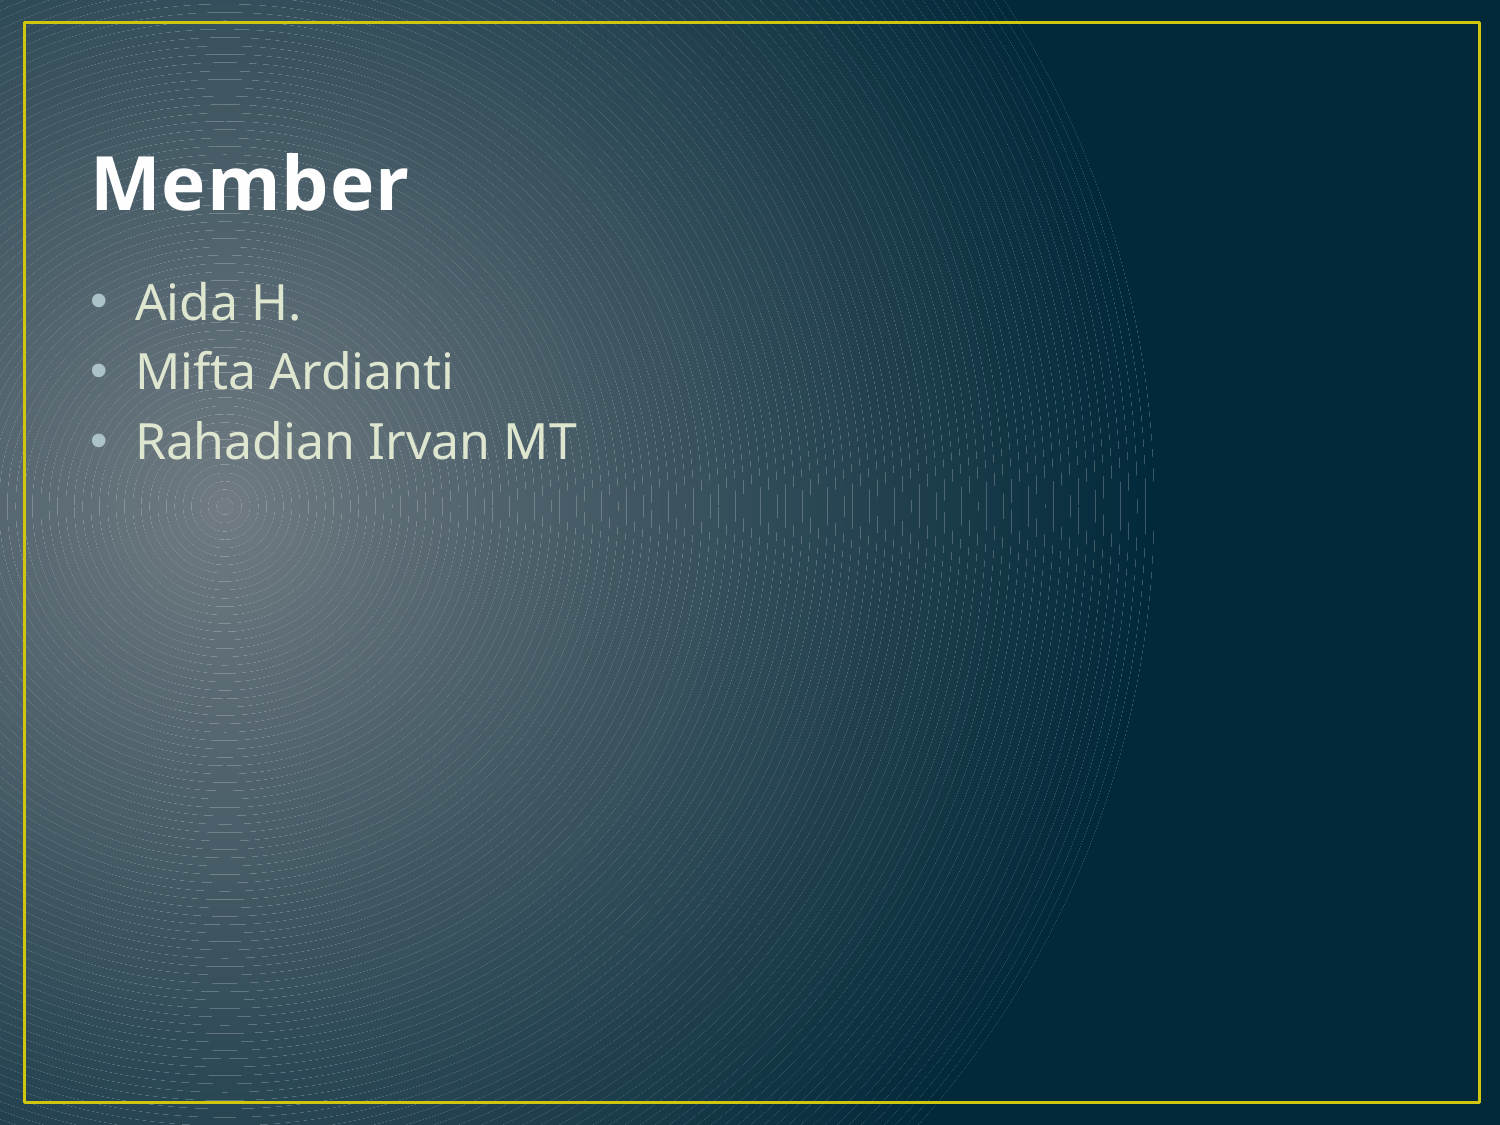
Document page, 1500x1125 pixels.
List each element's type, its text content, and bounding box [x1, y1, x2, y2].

title Member [75, 45, 1425, 233]
list Aida H. Mifta Ardianti Rahadian Irvan MT [75, 262, 1425, 1005]
